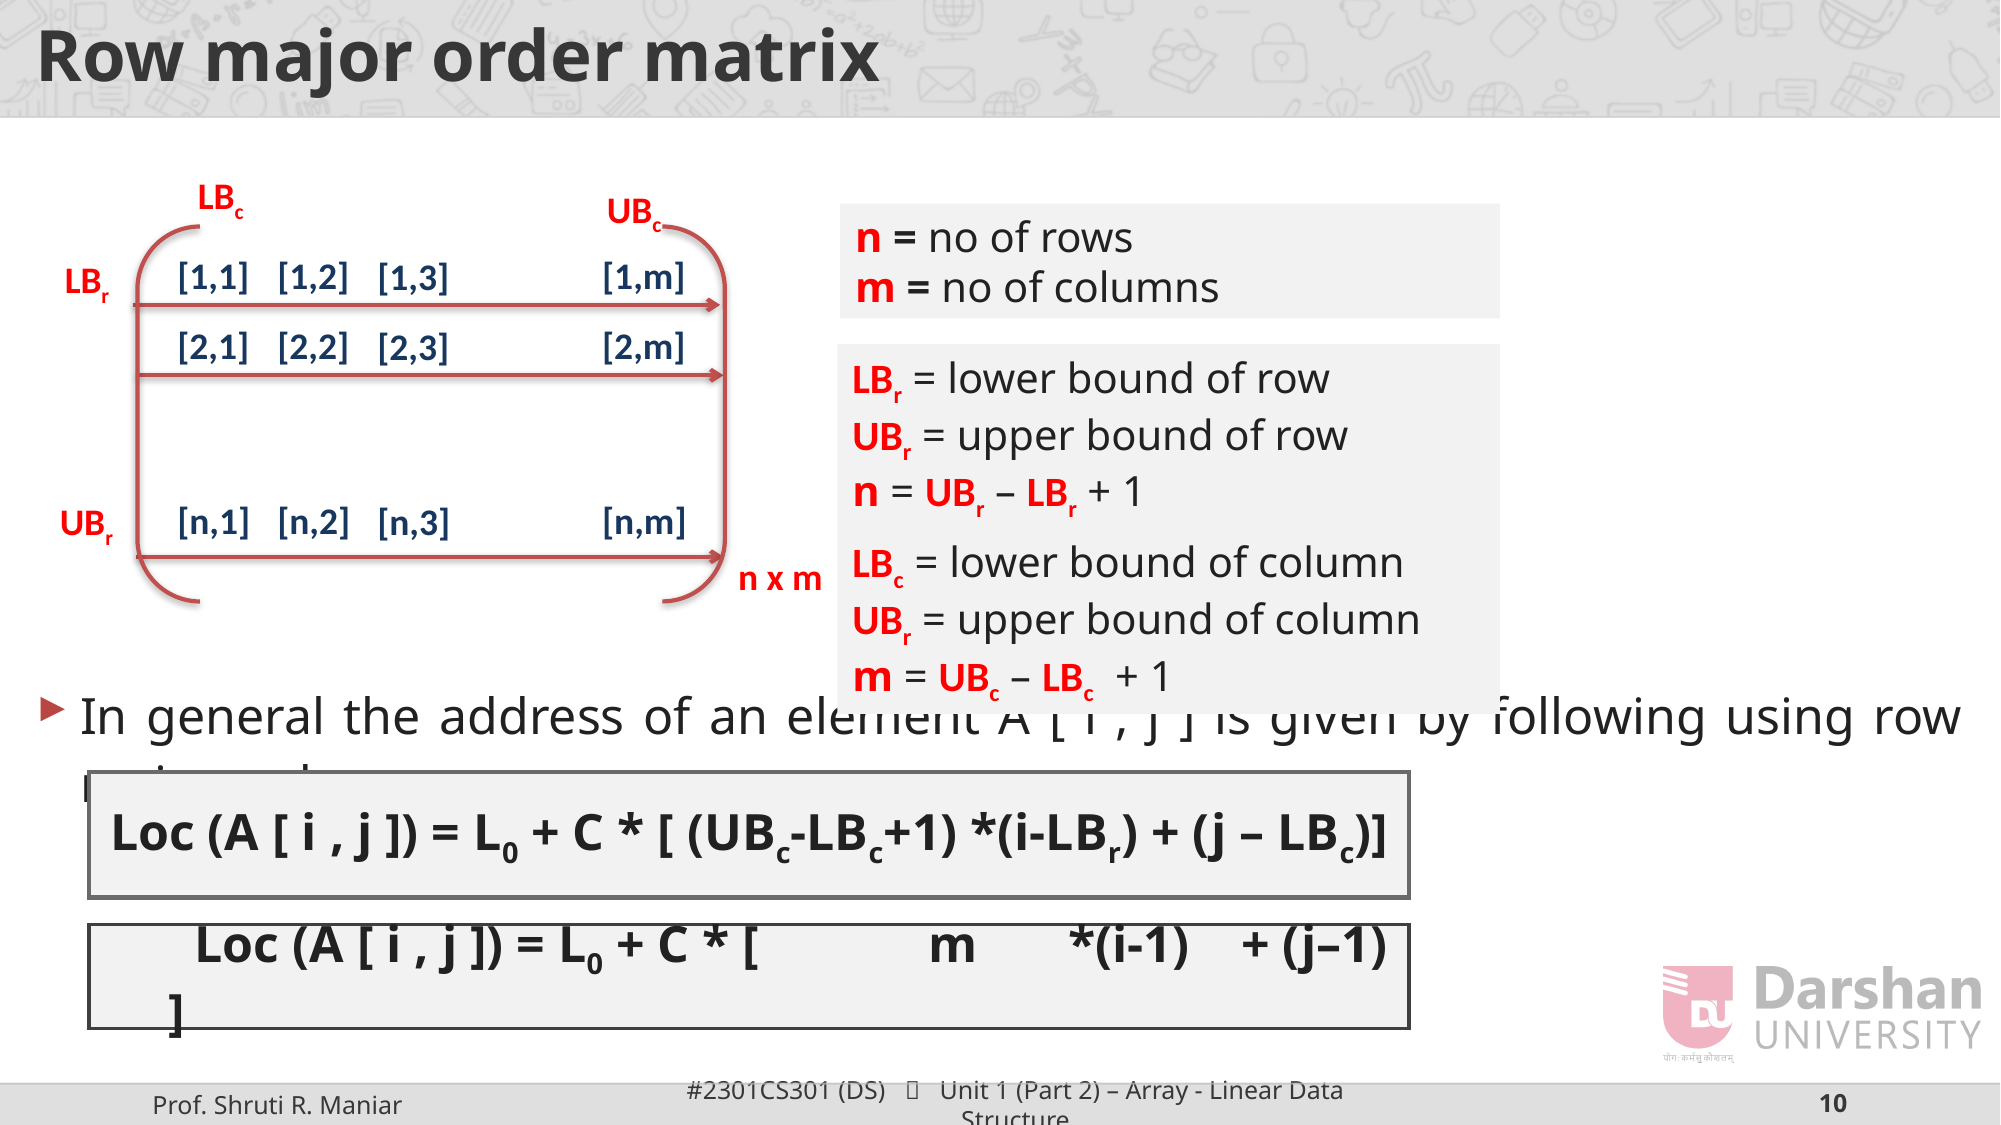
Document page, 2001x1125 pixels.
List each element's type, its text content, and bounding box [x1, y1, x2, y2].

text_box n x m [723, 545, 839, 605]
title Row major order matrix [0, 0, 2000, 117]
text_box LBr [49, 249, 137, 315]
list In general the address of an element A [ i , j ] is given by following using row major order : [21, 141, 1979, 1059]
text_box Loc (A [ i , j ]) = L0 + C * [ (UBc-LBc+1) *(i-LBr) + (j – LBc)] [88, 771, 1410, 899]
text_box n = no of rows m = no of columns [840, 203, 1500, 319]
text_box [137, 226, 725, 602]
text_box Loc (A [ i , j ]) = L0 + C * [ m *(i-1) + (j–1) ] [88, 924, 1410, 1029]
text_box UBr [45, 490, 133, 557]
text_box UBc [592, 178, 680, 226]
text_box LBc [183, 164, 271, 226]
text_box LBr = lower bound of row UBr = upper bound of row n = UBr – LBr + 1 [837, 344, 1500, 528]
text_box LBc = lower bound of column UBr = upper bound of column m = UBc – LBc + 1 [837, 528, 1500, 714]
